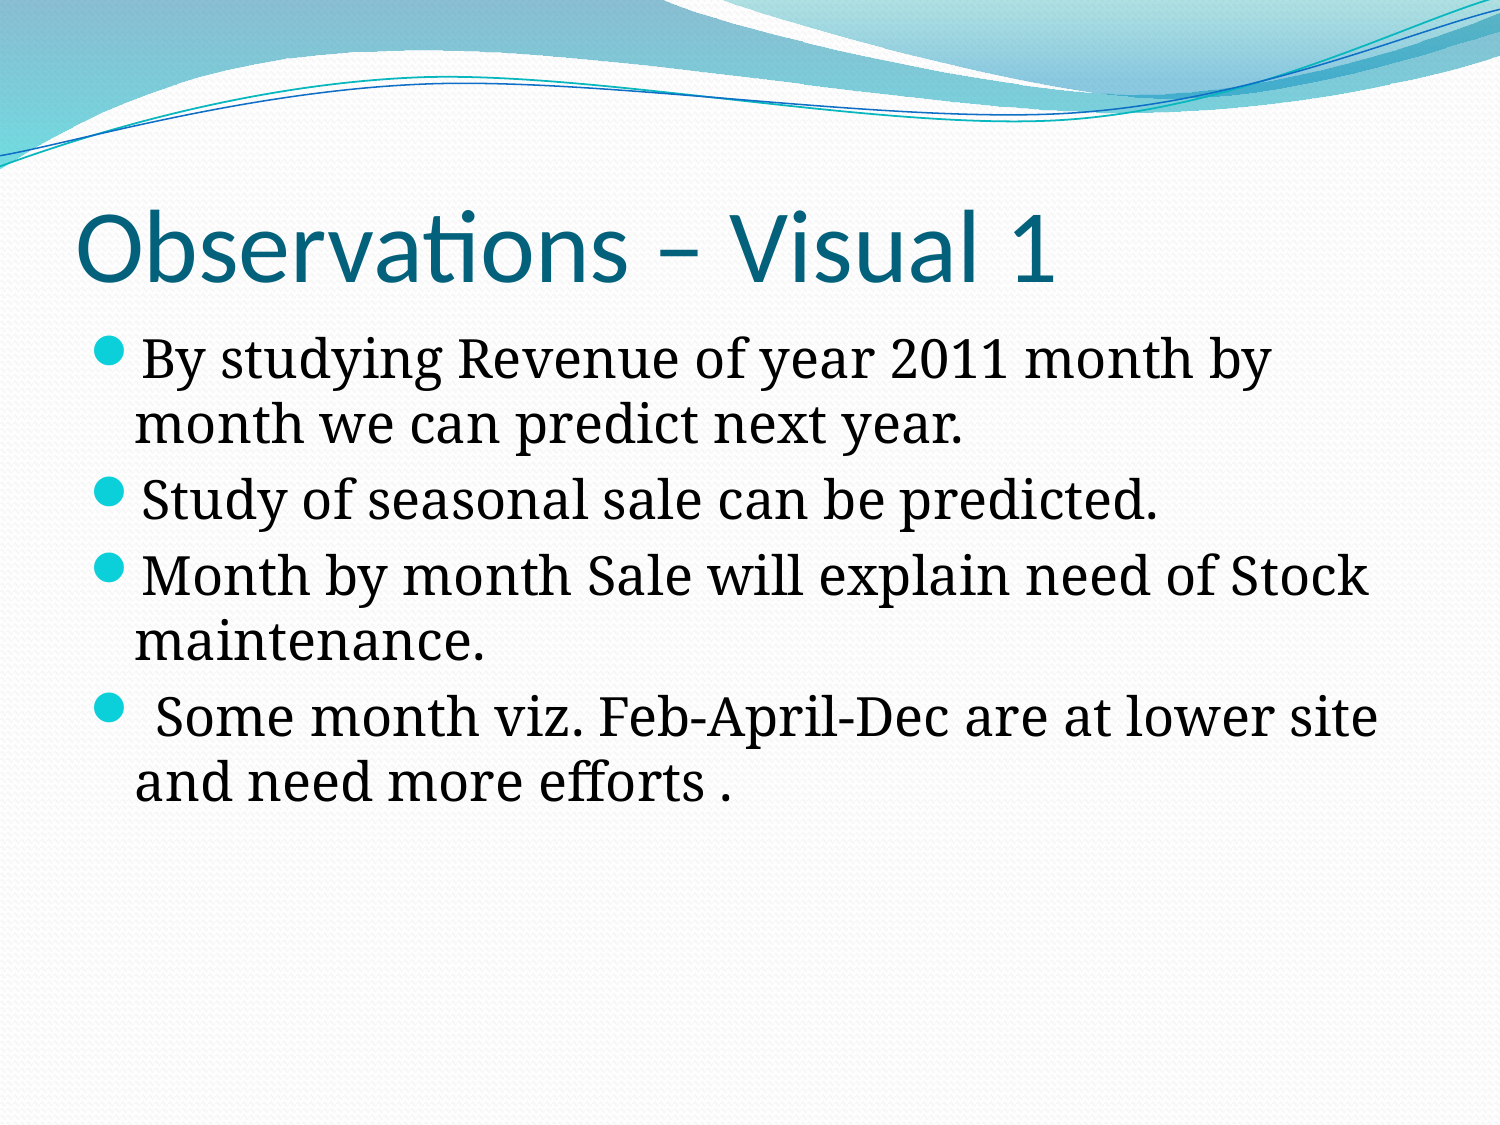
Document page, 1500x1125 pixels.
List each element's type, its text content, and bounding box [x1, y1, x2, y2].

title Observations – Visual 1 [75, 115, 1425, 303]
list By studying Revenue of year 2011 month by month we can predict next year. Study of seasonal sale can be predicted. Month by month Sale will explain need of Stock maintenance. Some month viz. Feb-April-Dec are at lower site and need more efforts . [75, 317, 1425, 1038]
